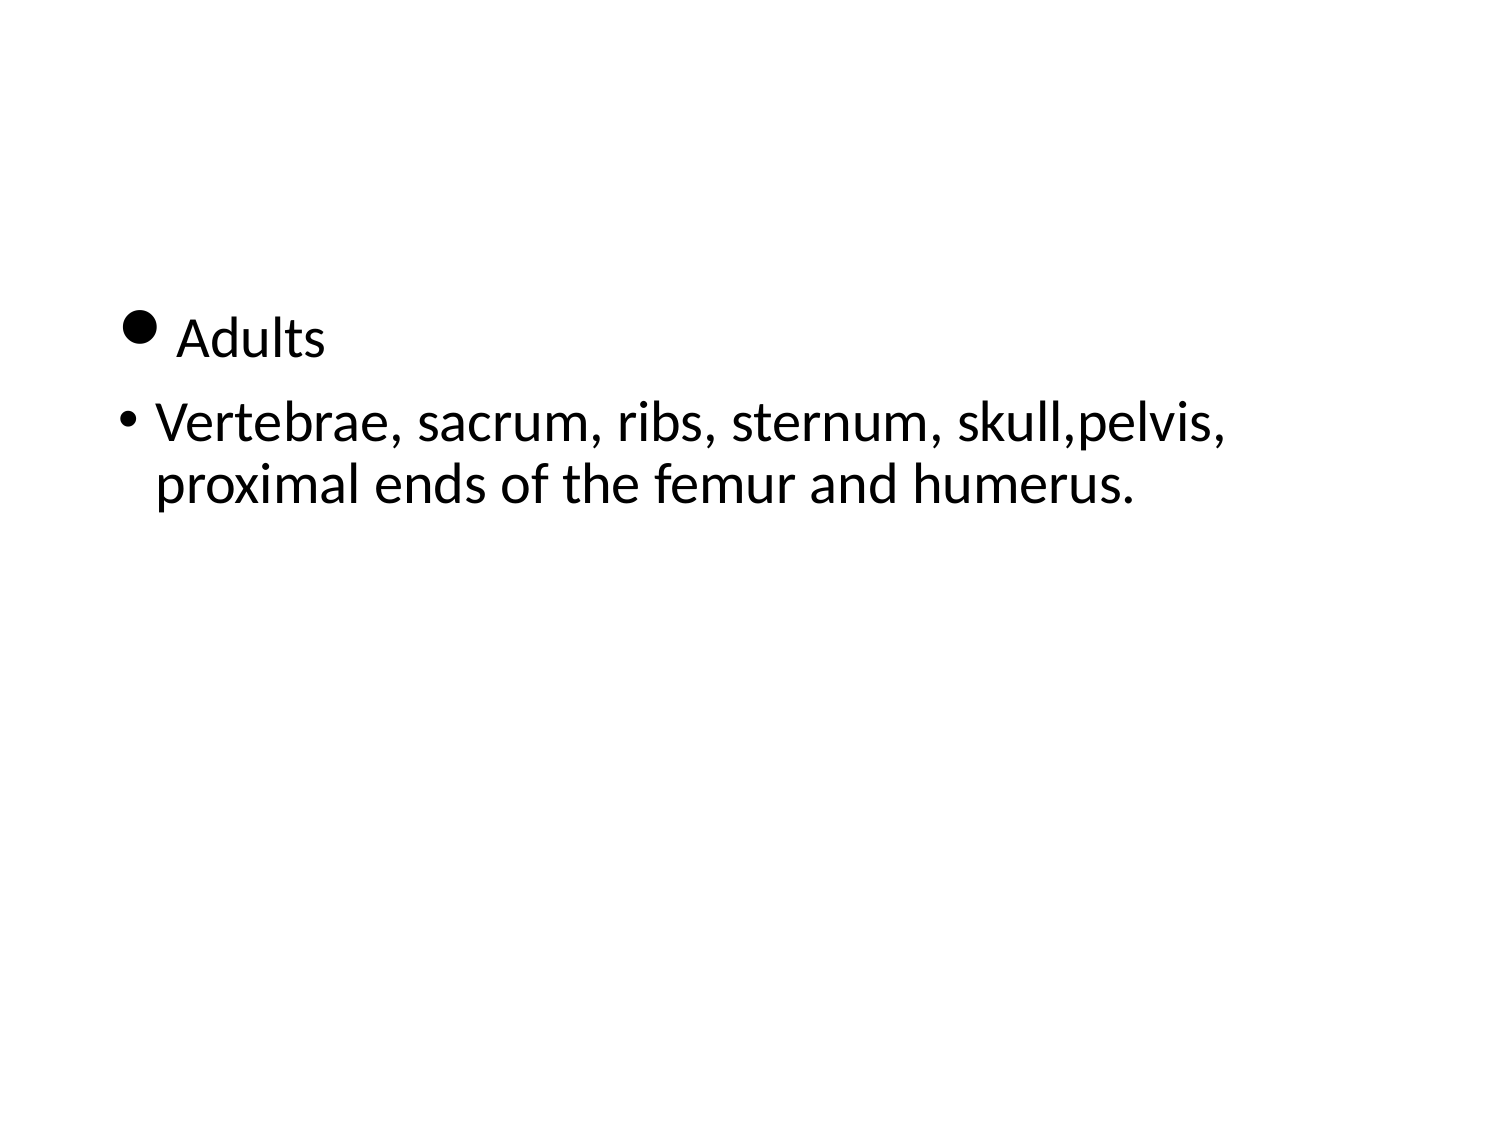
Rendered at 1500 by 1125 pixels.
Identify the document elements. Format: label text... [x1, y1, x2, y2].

list Adults Vertebrae, sacrum, ribs, sternum, skull,pelvis, proximal ends of the femur and humerus. [103, 299, 1397, 1014]
